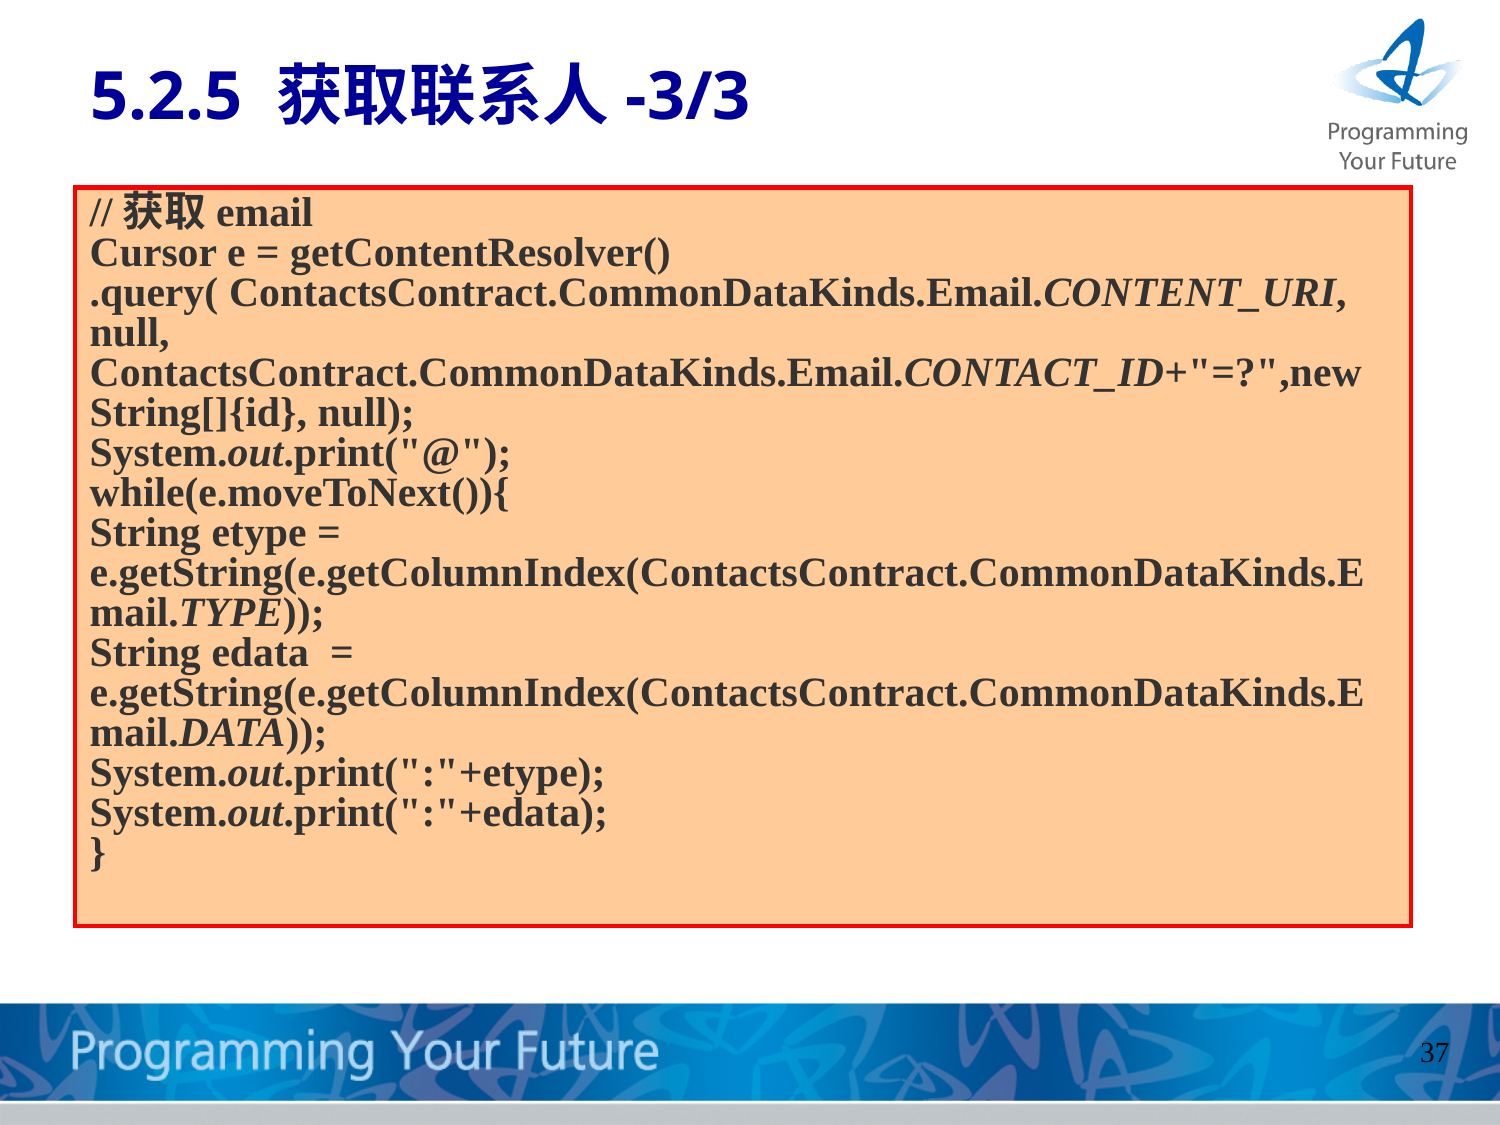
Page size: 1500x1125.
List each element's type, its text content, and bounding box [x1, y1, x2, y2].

picture [0, 997, 1500, 1125]
text_box //获取email Cursor e = getContentResolver() .query( ContactsContract.CommonDataKinds.Email.CONTENT_URI, null, ContactsContract.CommonDataKinds.Email.CONTACT_ID+"=?",new String[]{id}, null); System.out.print("@"); while(e.moveToNext()){ String etype = e.getString(e.getColumnIndex(ContactsContract.CommonDataKinds.Email.TYPE)); String edata = e.getString(e.getColumnIndex(ContactsContract.CommonDataKinds.Email.DATA)); System.out.print(":"+etype); System.out.print(":"+edata); } [74, 187, 1412, 926]
title 5.2.5 获取联系人-3/3 [74, 44, 1271, 162]
picture [1297, 0, 1500, 213]
